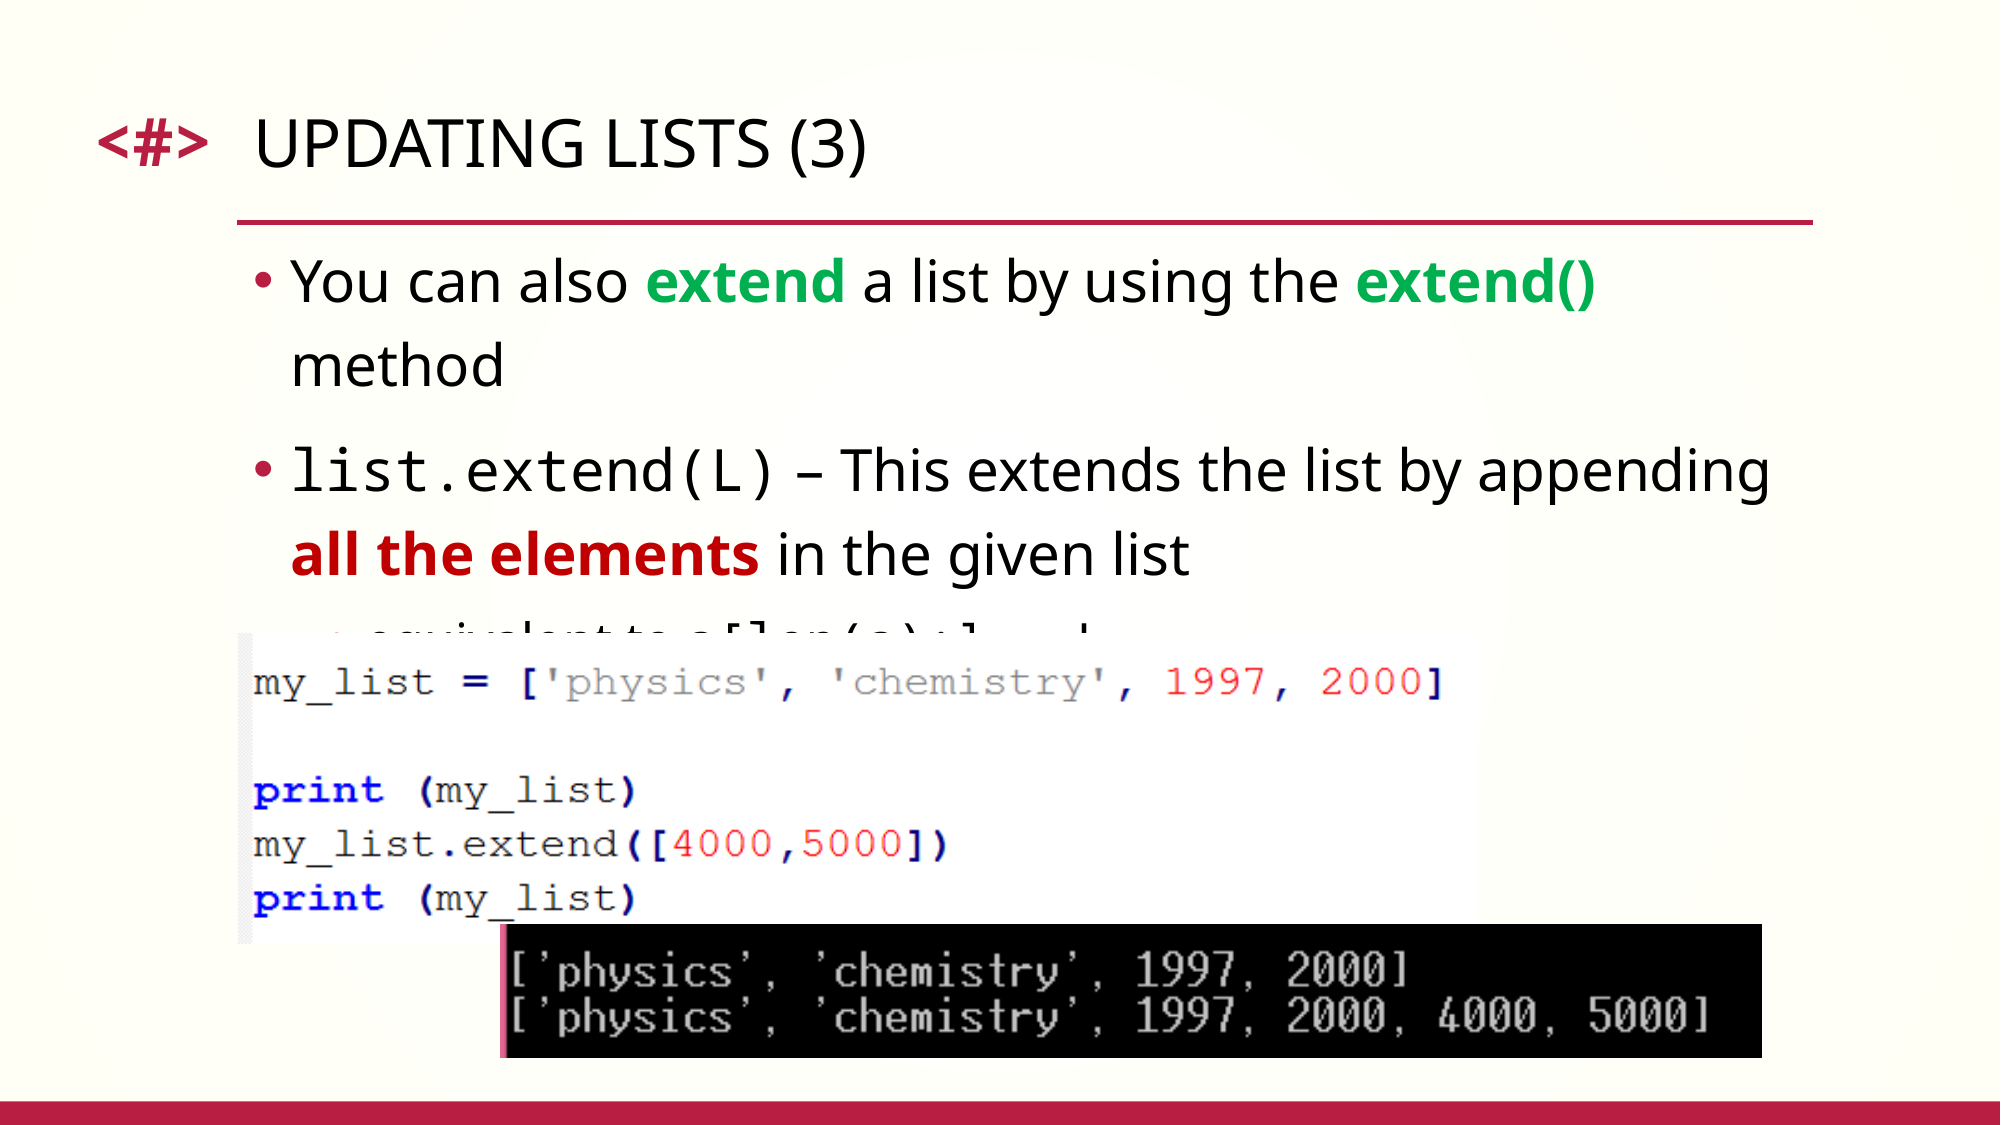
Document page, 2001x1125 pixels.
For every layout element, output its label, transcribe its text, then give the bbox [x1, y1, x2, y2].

picture [237, 633, 1762, 1058]
list You can also extend a list by using the extend() method list.extend(L) – This extends the list by appending all the elements in the given list equivalent to a[len(a):] = L [238, 223, 1814, 1045]
title Updating Lists (3) [238, 92, 1814, 211]
